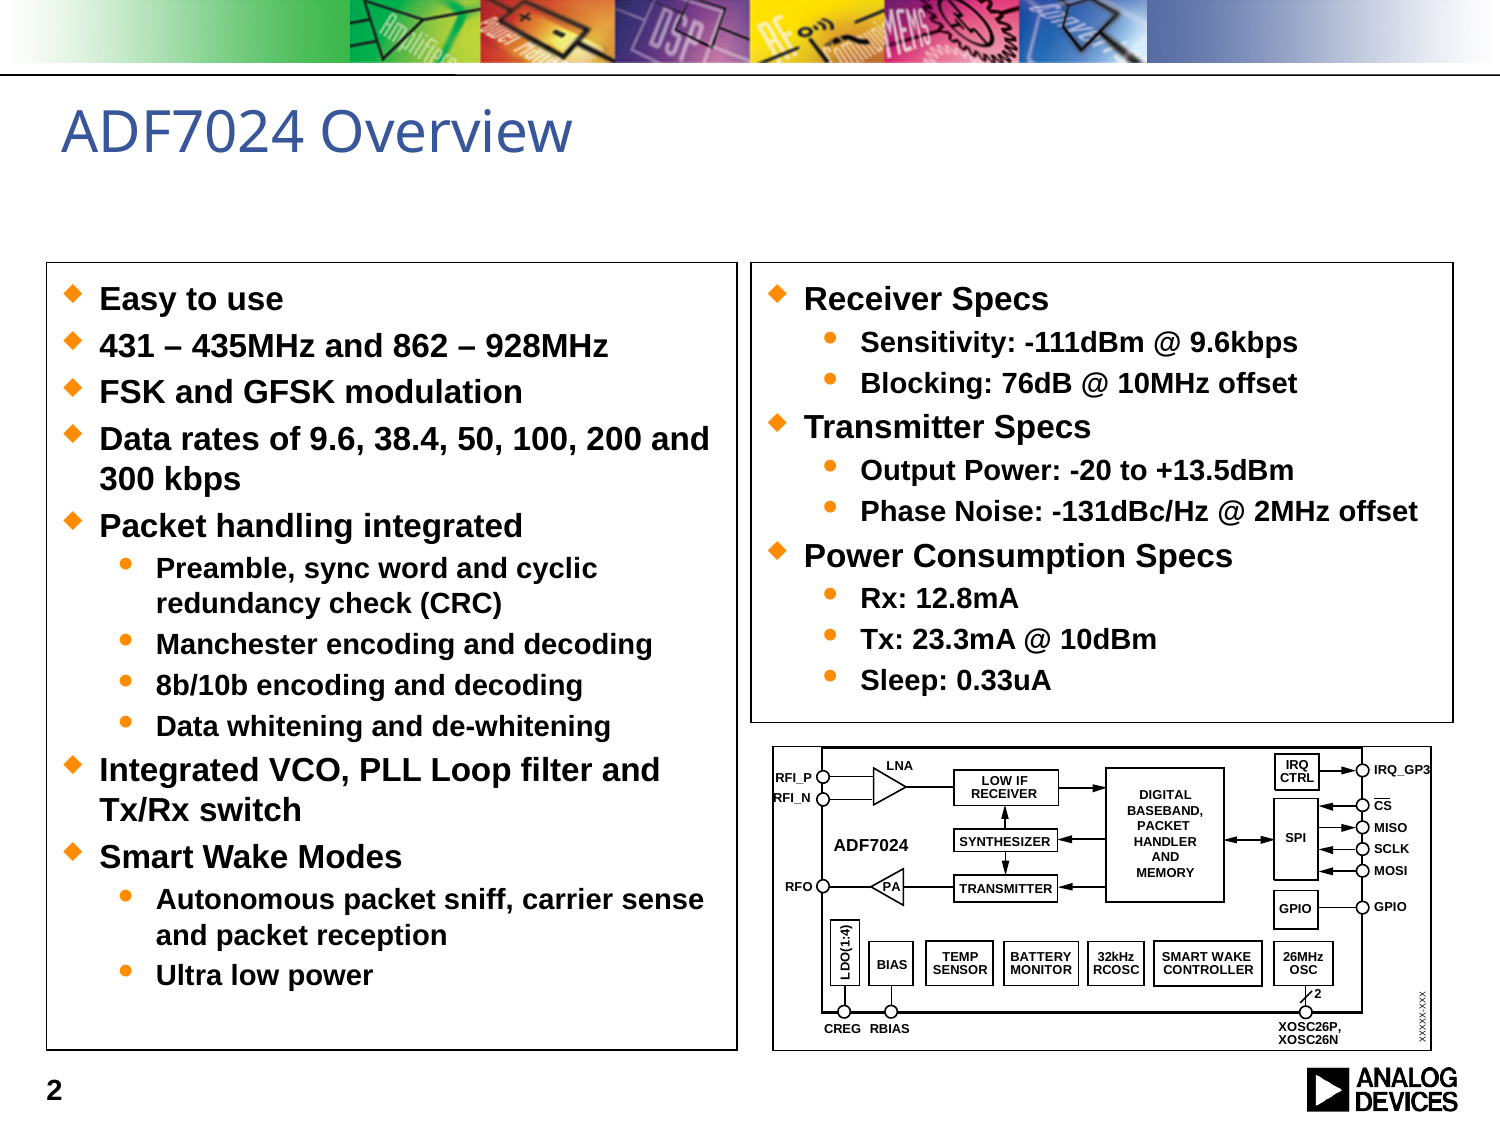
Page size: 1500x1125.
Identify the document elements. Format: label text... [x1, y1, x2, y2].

picture [0, 0, 1500, 63]
picture [1307, 1067, 1458, 1112]
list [773, 747, 1431, 1051]
title ADF7024 Overview [46, 87, 1454, 238]
list Easy to use 431 – 435MHz and 862 – 928MHz FSK and GFSK modulation Data rates of 9.6, 38.4, 50, 100, 200 and 300 kbps Packet handling integrated Preamble, sync word and cyclic redundancy check (CRC) Manchester encoding and decoding 8b/10b encoding and decoding Data whitening and de-whitening Integrated VCO, PLL Loop filter and Tx/Rx switch Smart Wake Modes Autonomous packet sniff, carrier sense and packet reception Ultra low power [46, 262, 738, 1051]
slide_number 2 [46, 1064, 150, 1113]
text_box Receiver Specs Sensitivity: -111dBm @ 9.6kbps Blocking: 76dB @ 10MHz offset Transmitter Specs Output Power: -20 to +13.5dBm Phase Noise: -131dBc/Hz @ 2MHz offset Power Consumption Specs Rx: 12.8mA Tx: 23.3mA @ 10dBm Sleep: 0.33uA [750, 262, 1453, 723]
